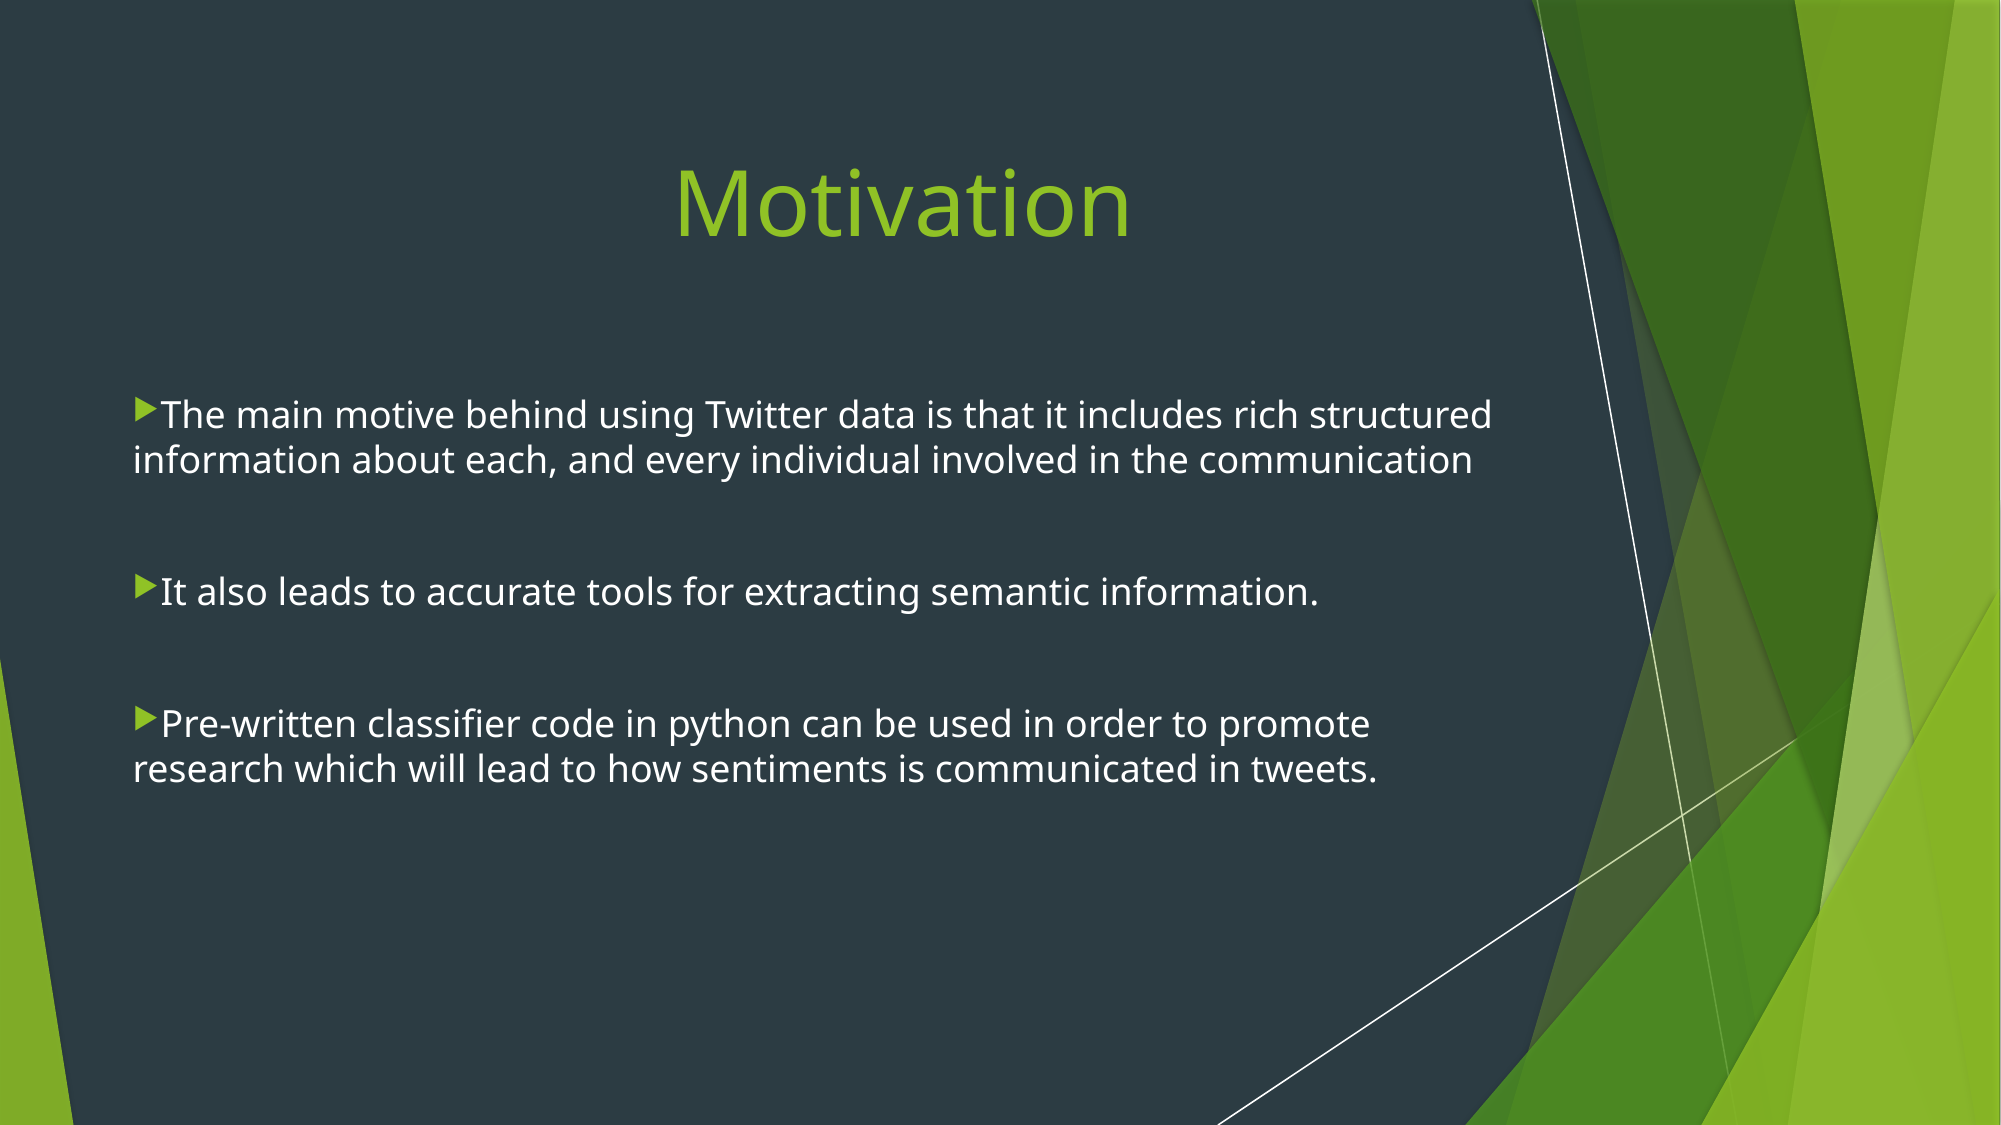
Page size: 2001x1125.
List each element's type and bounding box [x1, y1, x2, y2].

text_box [0, 0, 2000, 1125]
